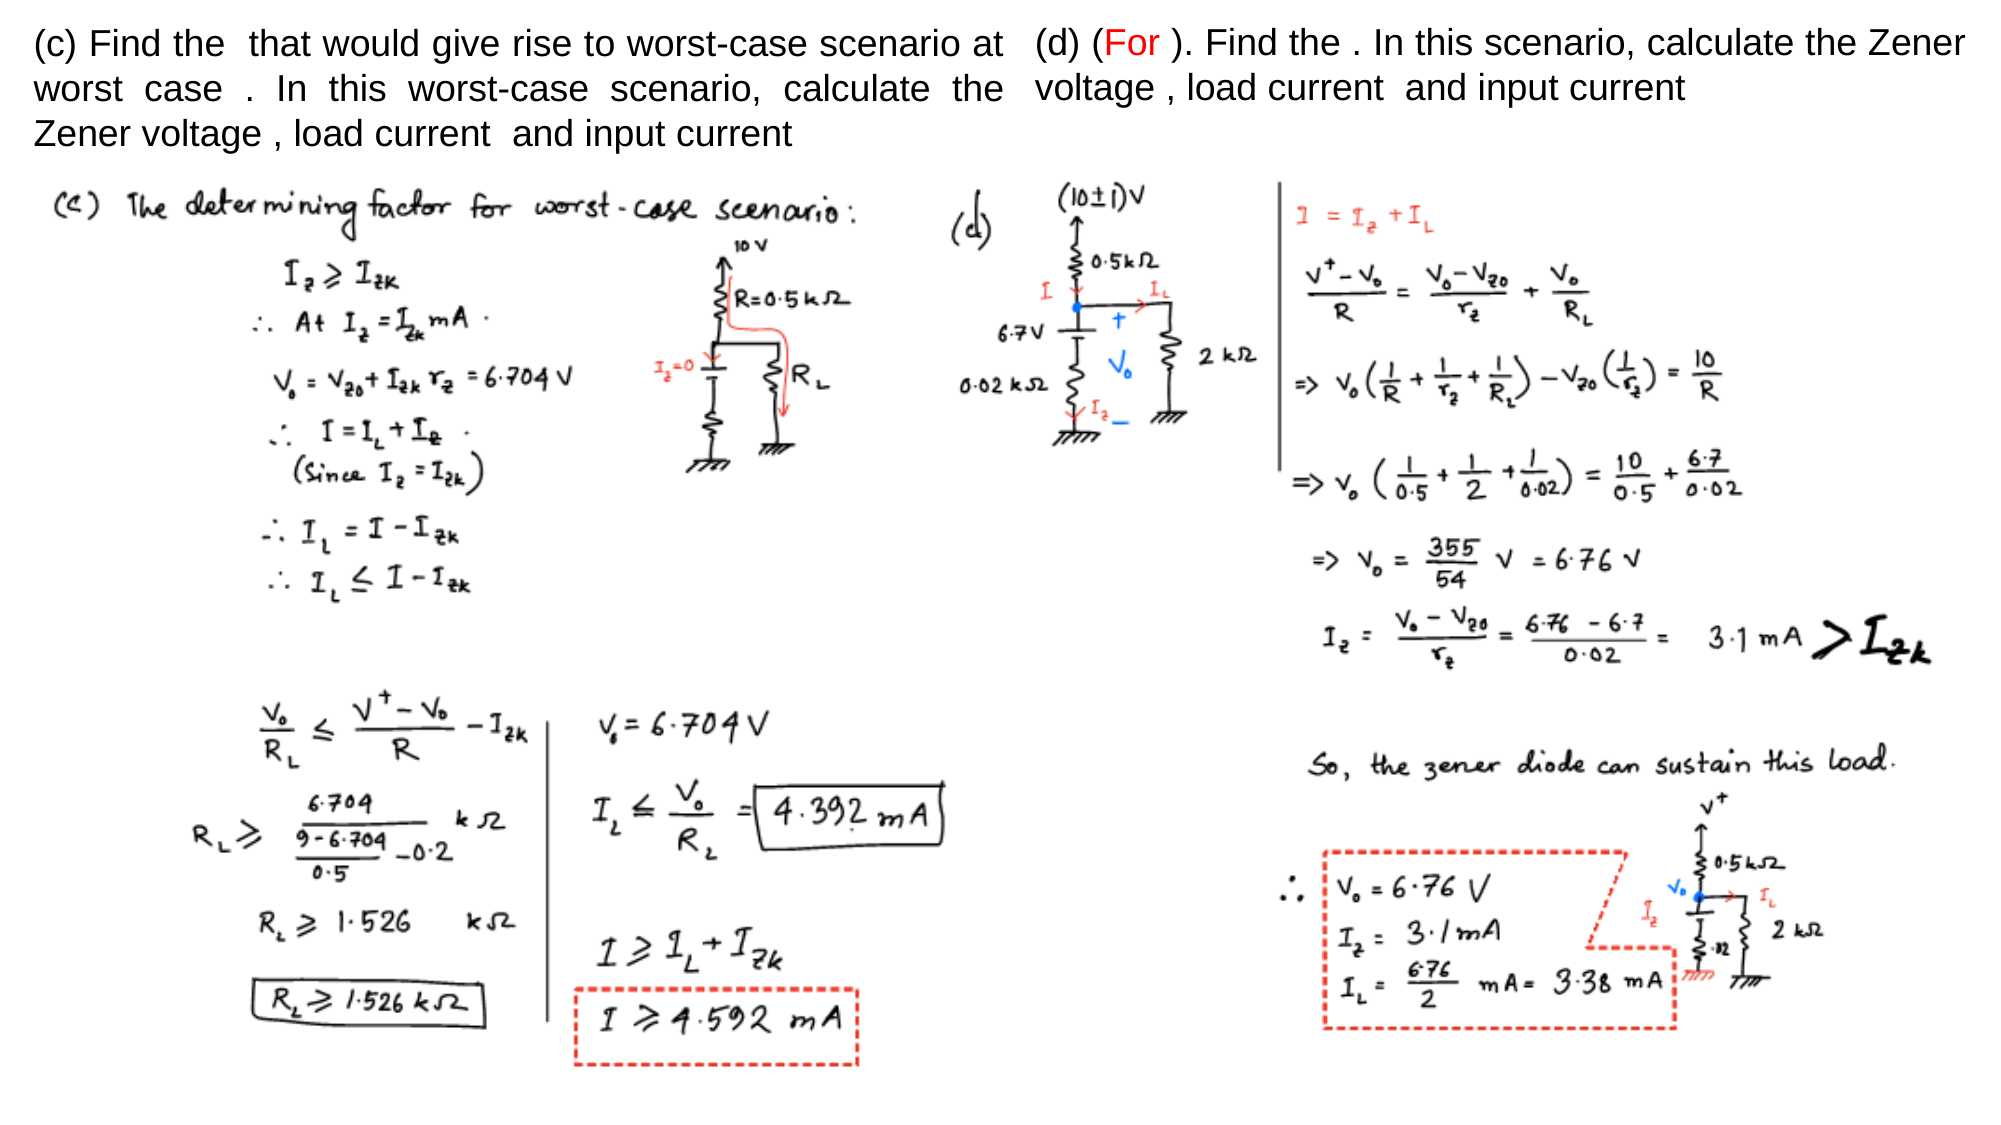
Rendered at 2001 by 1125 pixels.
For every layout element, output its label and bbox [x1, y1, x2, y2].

picture [48, 145, 2000, 1074]
